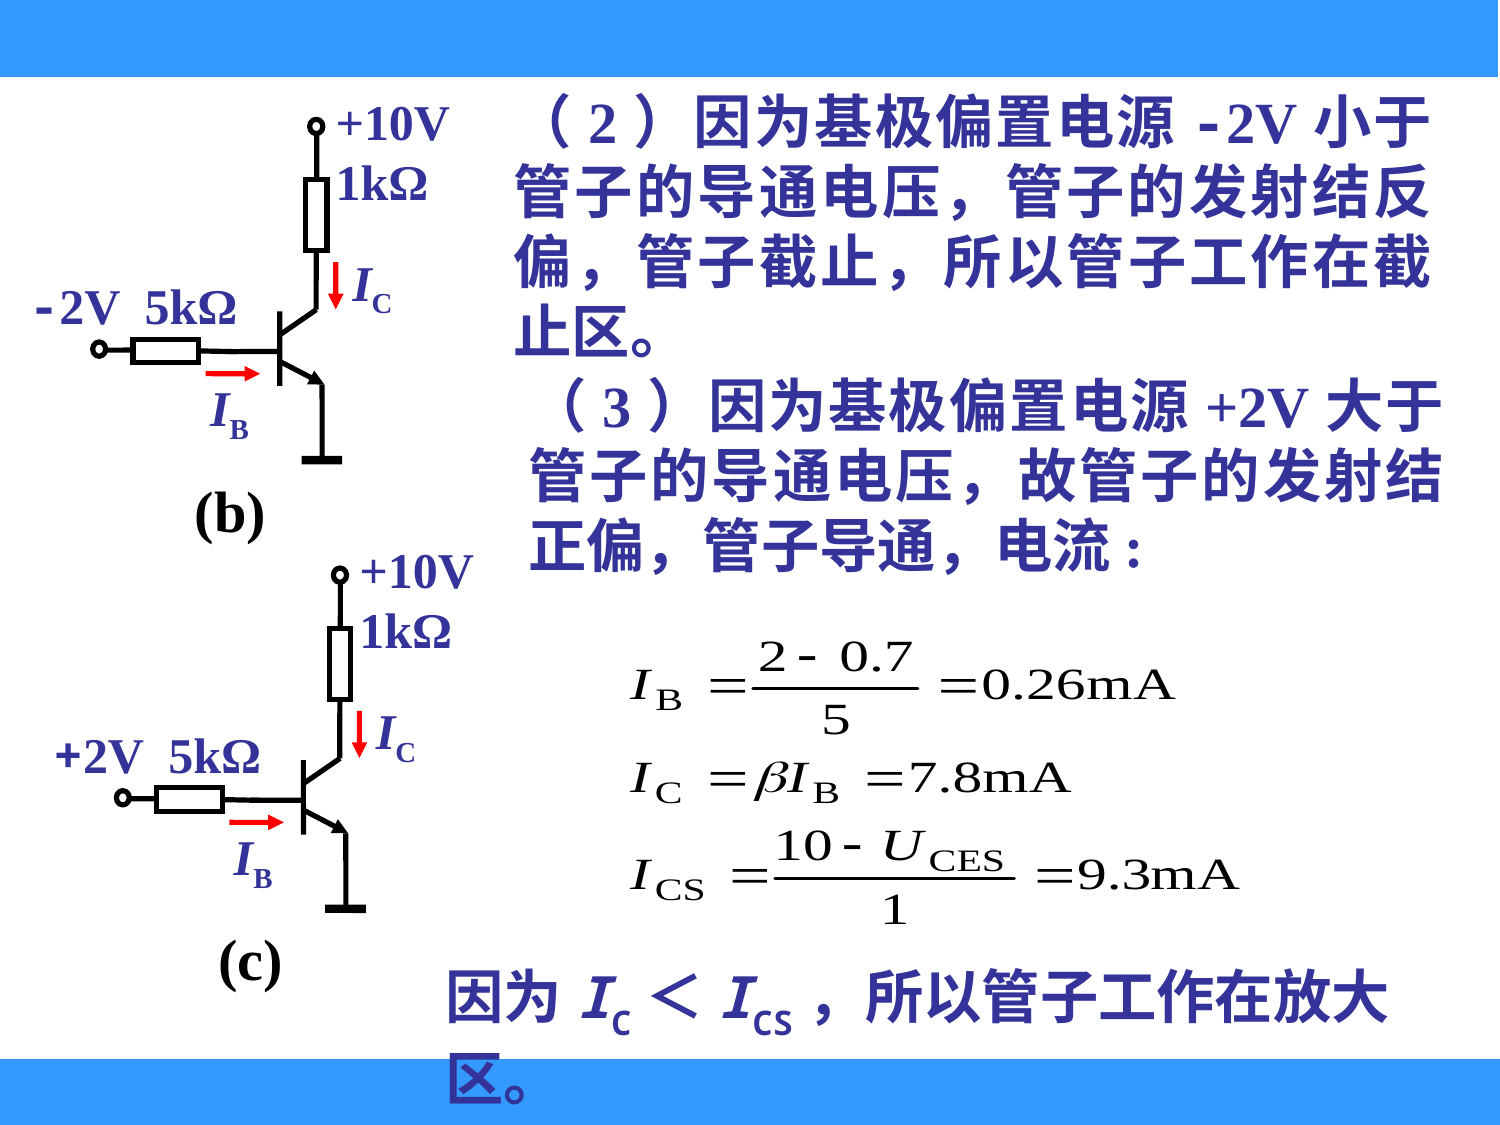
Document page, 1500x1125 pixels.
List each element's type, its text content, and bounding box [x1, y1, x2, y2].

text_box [52, 538, 478, 1001]
text_box （3）因为基极偏置电源+2V大于管子的导通电压，故管子的发射结正偏，管子导通，电流: [513, 361, 1459, 587]
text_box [29, 89, 455, 552]
text_box 因为IC＜ICS，所以管子工作在放大区。 [430, 952, 1439, 1120]
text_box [617, 626, 1254, 936]
text_box （2）因为基极偏置电源-2V小于管子的导通电压，管子的发射结反偏，管子截止，所以管子工作在截止区。 [498, 78, 1447, 373]
